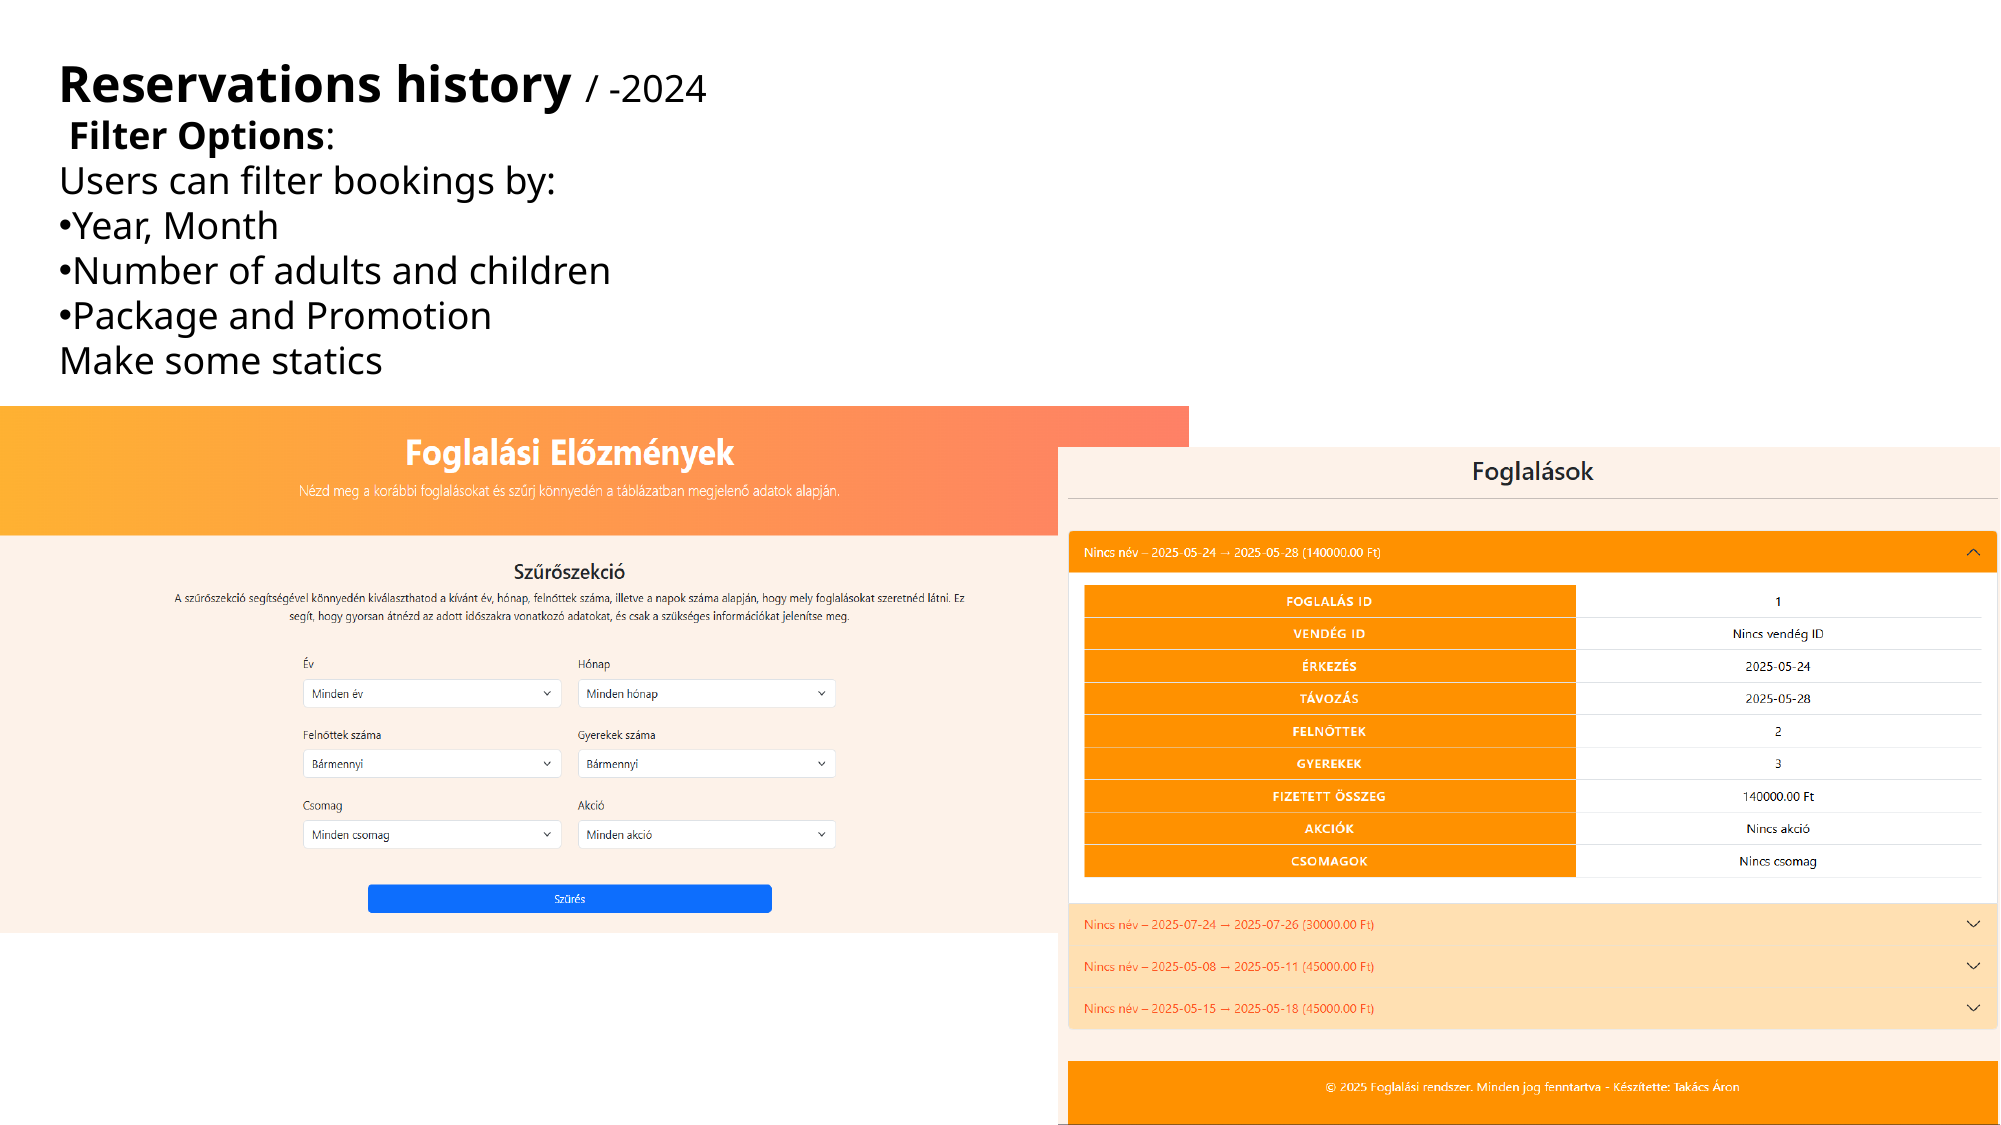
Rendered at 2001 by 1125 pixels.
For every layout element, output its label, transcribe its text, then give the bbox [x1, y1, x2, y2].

text_box Reservations history / -2024 Filter Options: Users can filter bookings by: Year, Month Number of adults and children Package and Promotion Make some statics [44, 44, 810, 390]
picture [0, 406, 2000, 1125]
